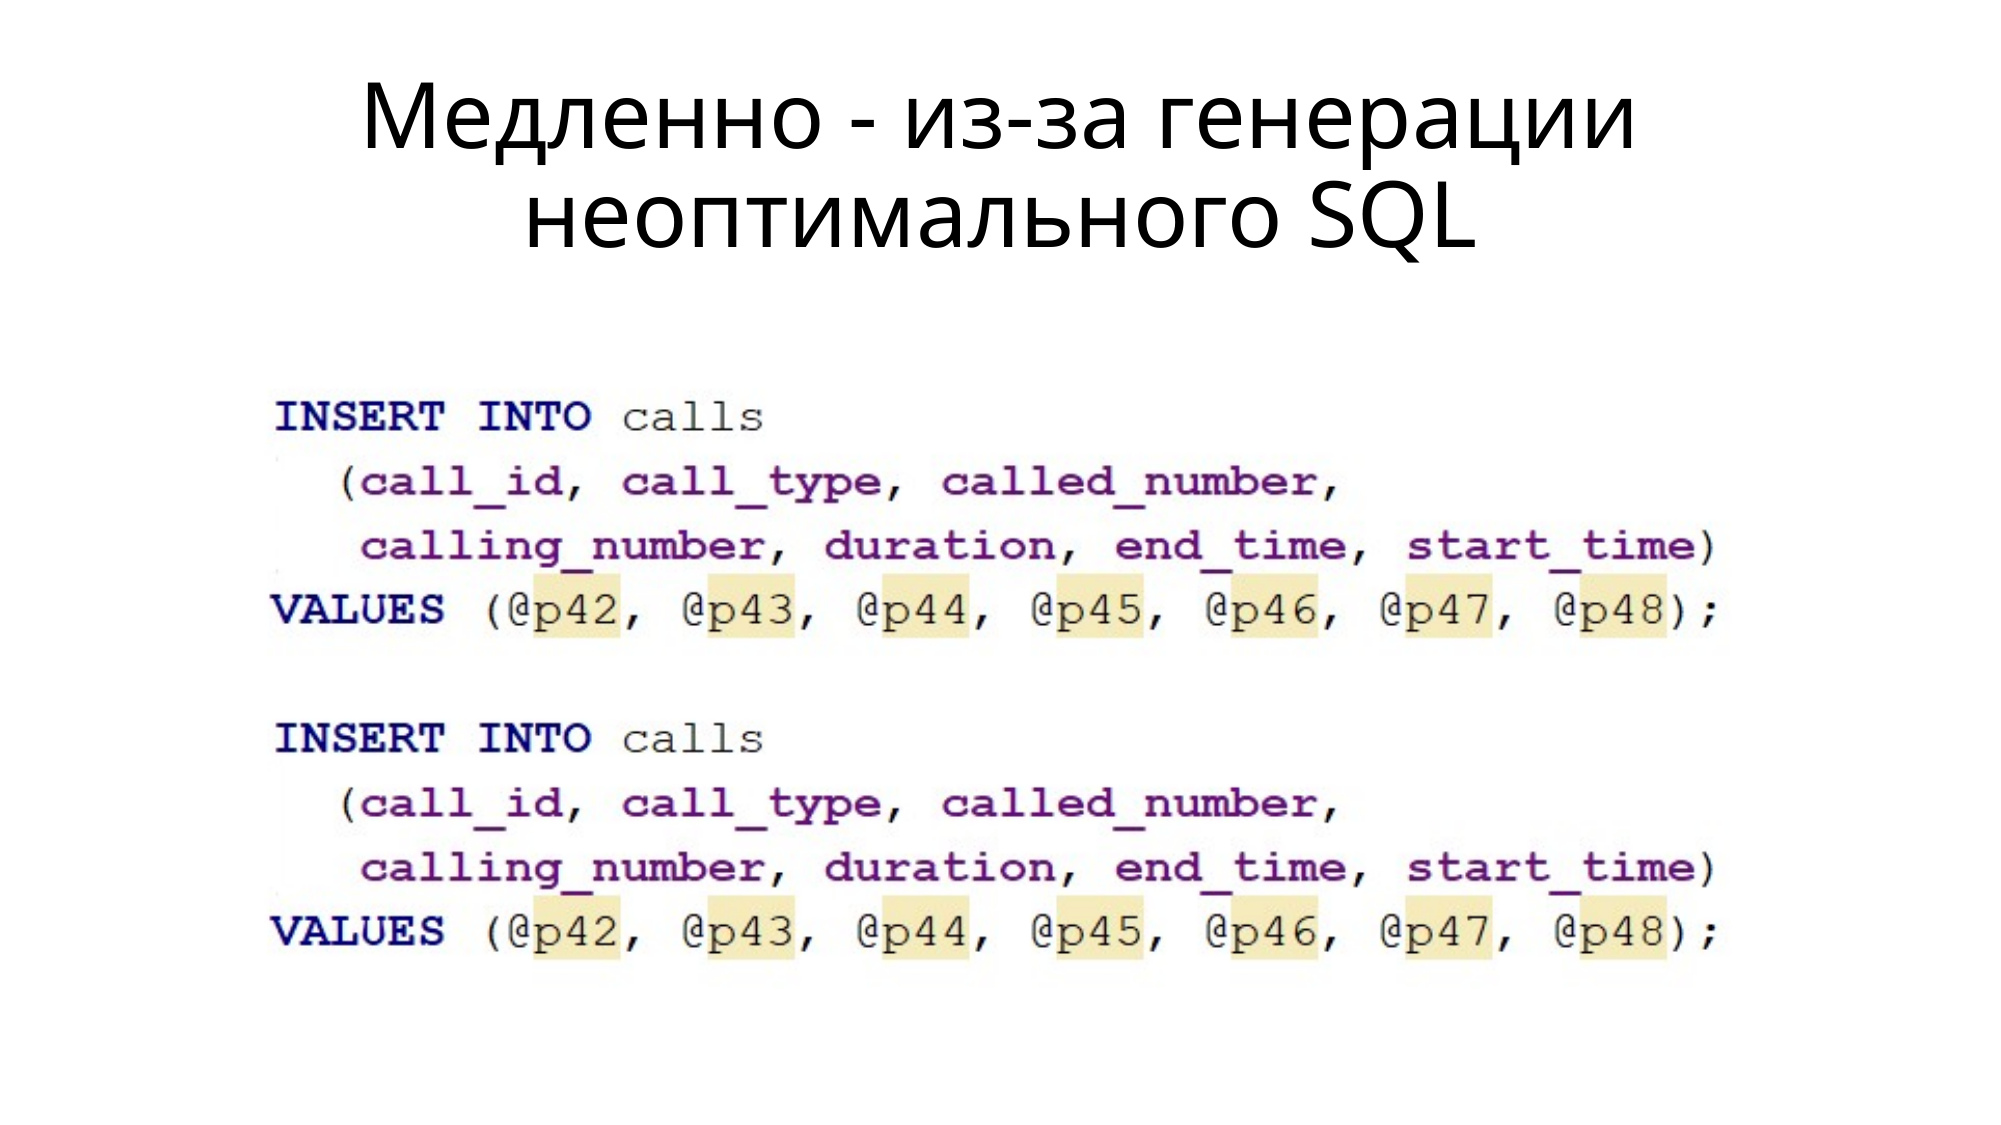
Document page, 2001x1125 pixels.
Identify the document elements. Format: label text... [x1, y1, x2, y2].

title Медленно - из-за генерации неоптимального SQL [137, 59, 1863, 278]
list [237, 352, 1763, 1008]
